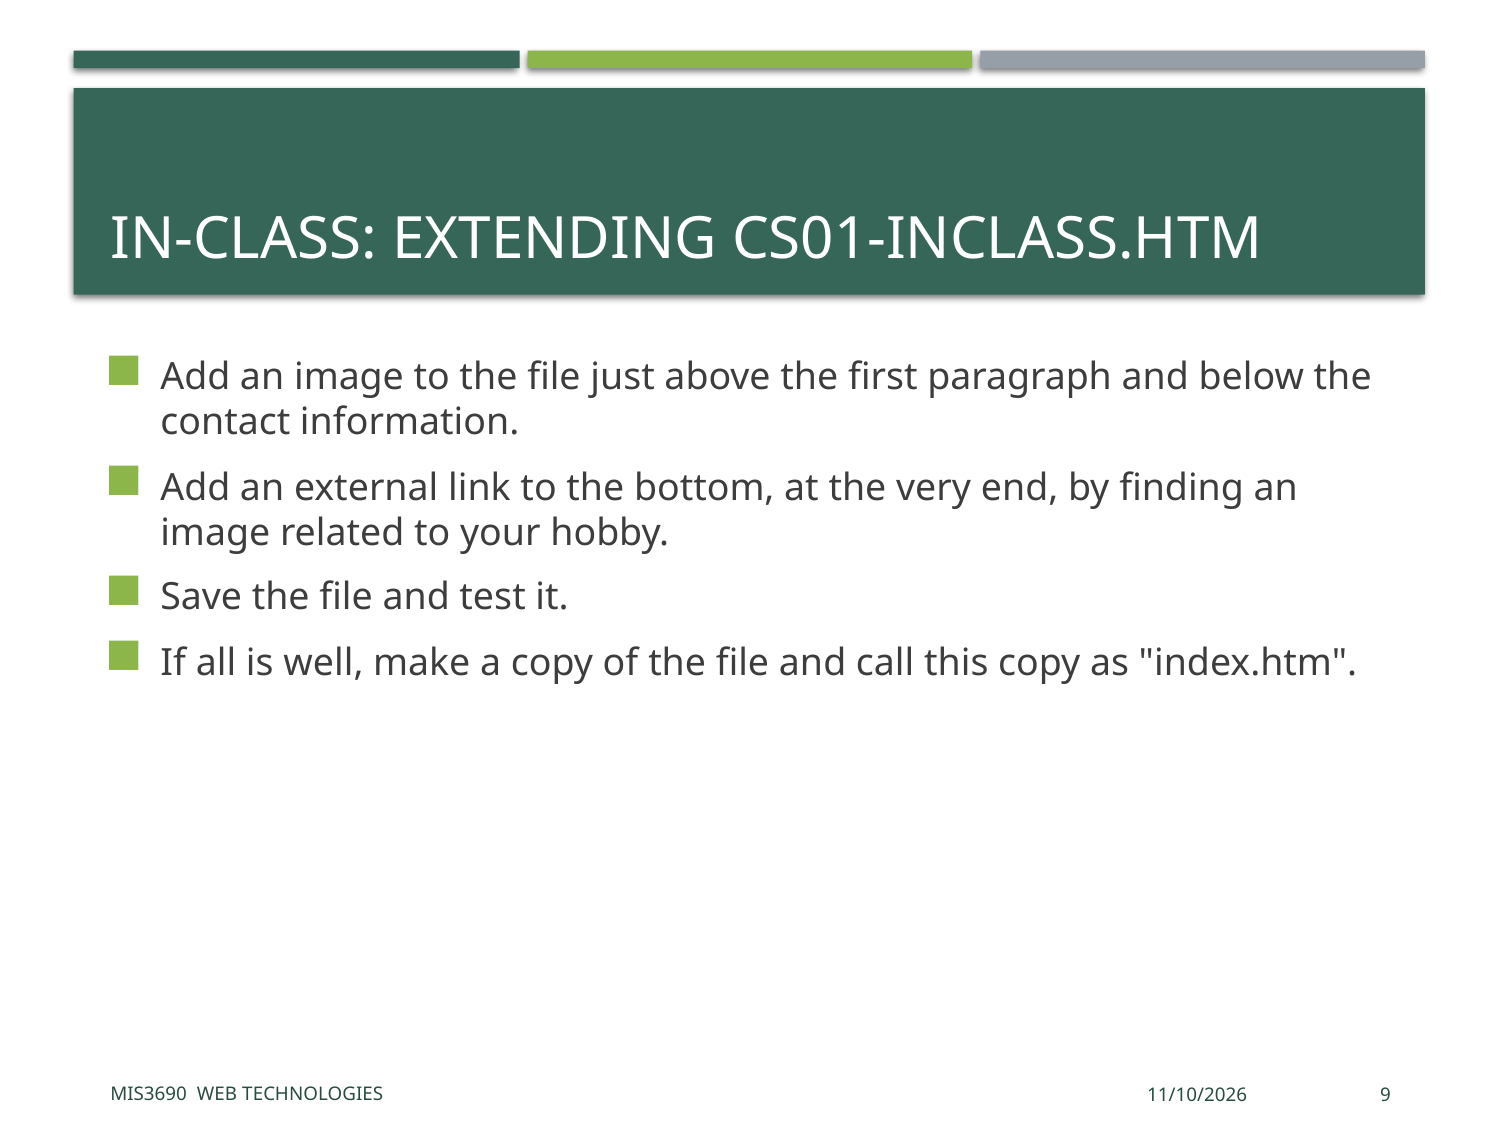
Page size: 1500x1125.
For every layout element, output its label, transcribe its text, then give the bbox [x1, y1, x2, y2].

footer MIS3690 Web Technologies [95, 1064, 895, 1125]
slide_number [911, 1065, 1262, 1125]
slide_number 9 [1279, 1065, 1406, 1125]
title IN-class: Extending CS01-Inclass.htm [95, 99, 1406, 278]
list Add an image to the file just above the first paragraph and below the contact information. Add an external link to the bottom, at the very end, by finding an image related to your hobby. Save the file and test it. If all is well, make a copy of the file and call this copy as "index.htm". [95, 344, 1406, 1038]
